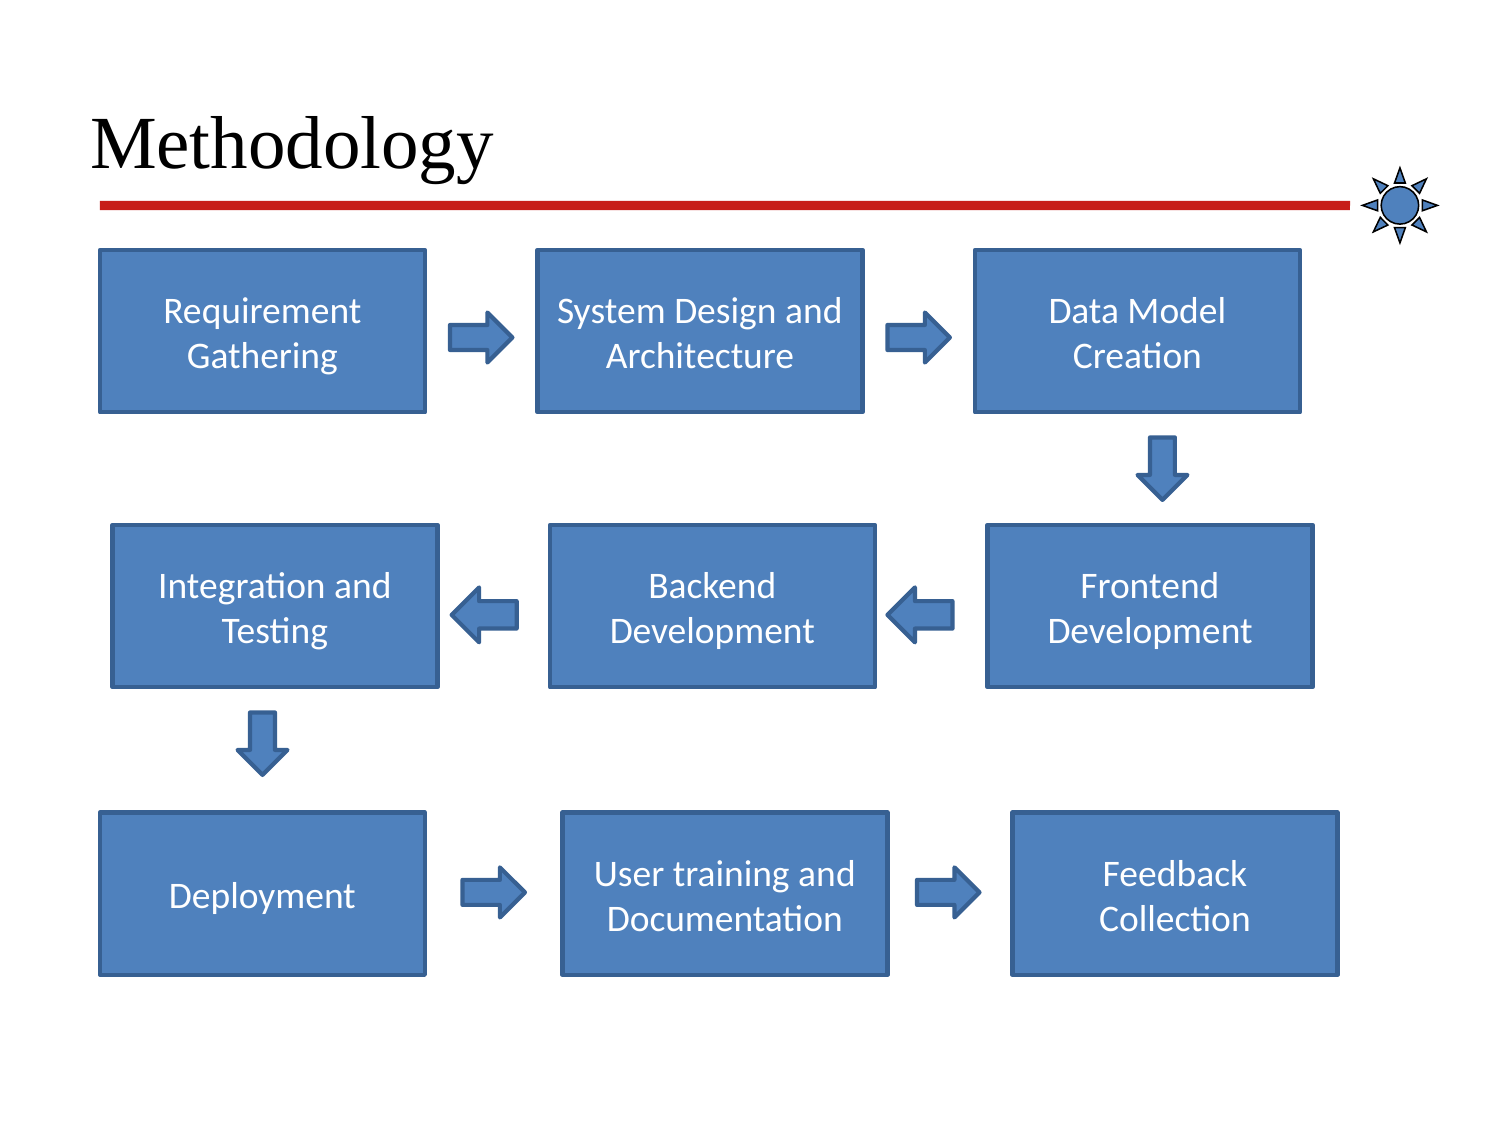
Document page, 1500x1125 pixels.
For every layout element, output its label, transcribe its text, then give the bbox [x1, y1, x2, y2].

text_box [914, 865, 982, 920]
text_box Frontend Development [985, 523, 1315, 689]
title Methodology [75, 45, 1425, 233]
text_box [885, 310, 952, 365]
text_box Backend Development [548, 523, 877, 689]
text_box Integration and Testing [110, 523, 440, 689]
text_box User training and Documentation [560, 810, 890, 977]
text_box [449, 585, 519, 645]
text_box [885, 585, 955, 645]
text_box Feedback Collection [1010, 810, 1340, 977]
text_box System Design and Architecture [535, 248, 865, 414]
text_box [460, 865, 528, 920]
text_box Data Model Creation [973, 248, 1302, 414]
text_box [447, 310, 515, 365]
text_box Deployment [98, 810, 427, 977]
text_box [235, 710, 290, 778]
text_box [1135, 435, 1190, 502]
text_box Requirement Gathering [98, 248, 427, 414]
